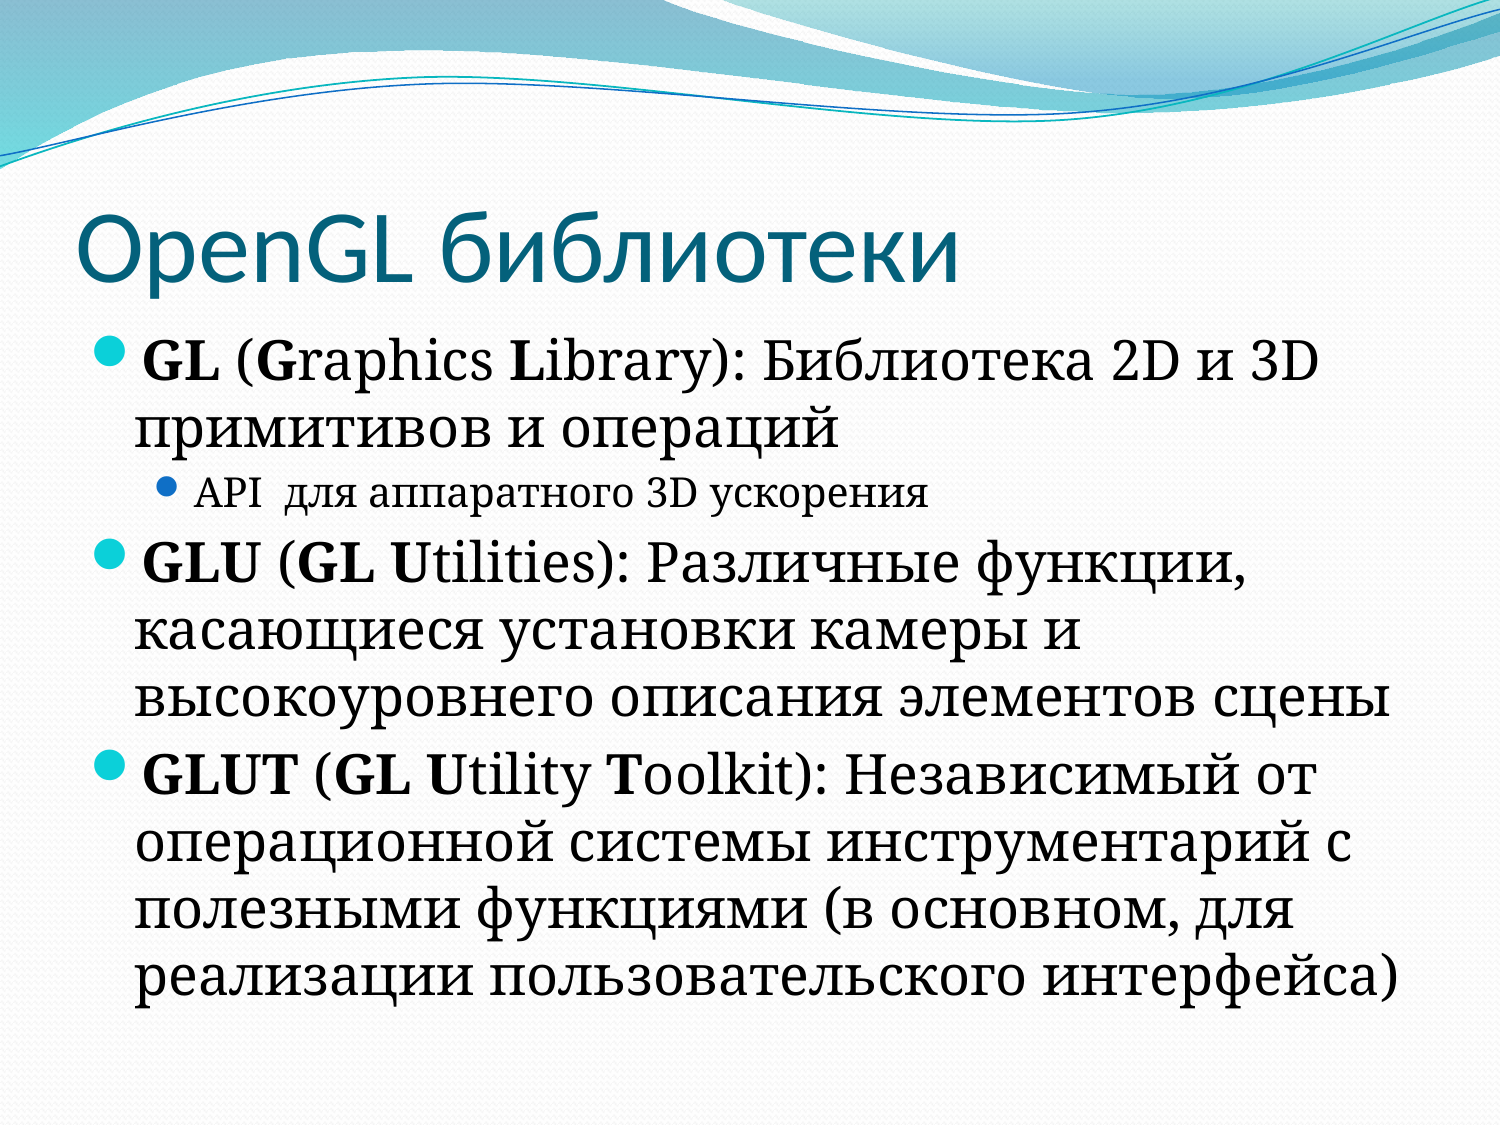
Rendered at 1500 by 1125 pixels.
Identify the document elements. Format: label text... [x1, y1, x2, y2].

list GL (Graphics Library): Библиотека 2D и 3D примитивов и операций API для аппаратного 3D ускорения GLU (GL Utilities): Различные функции, касающиеся установки камеры и высокоуровнего описания элементов сцены GLUT (GL Utility Toolkit): Независимый от операционной системы инструментарий с полезными функциями (в основном, для реализации пользовательского интерфейса) [75, 317, 1425, 1038]
title OpenGL библиотеки [75, 115, 1425, 303]
